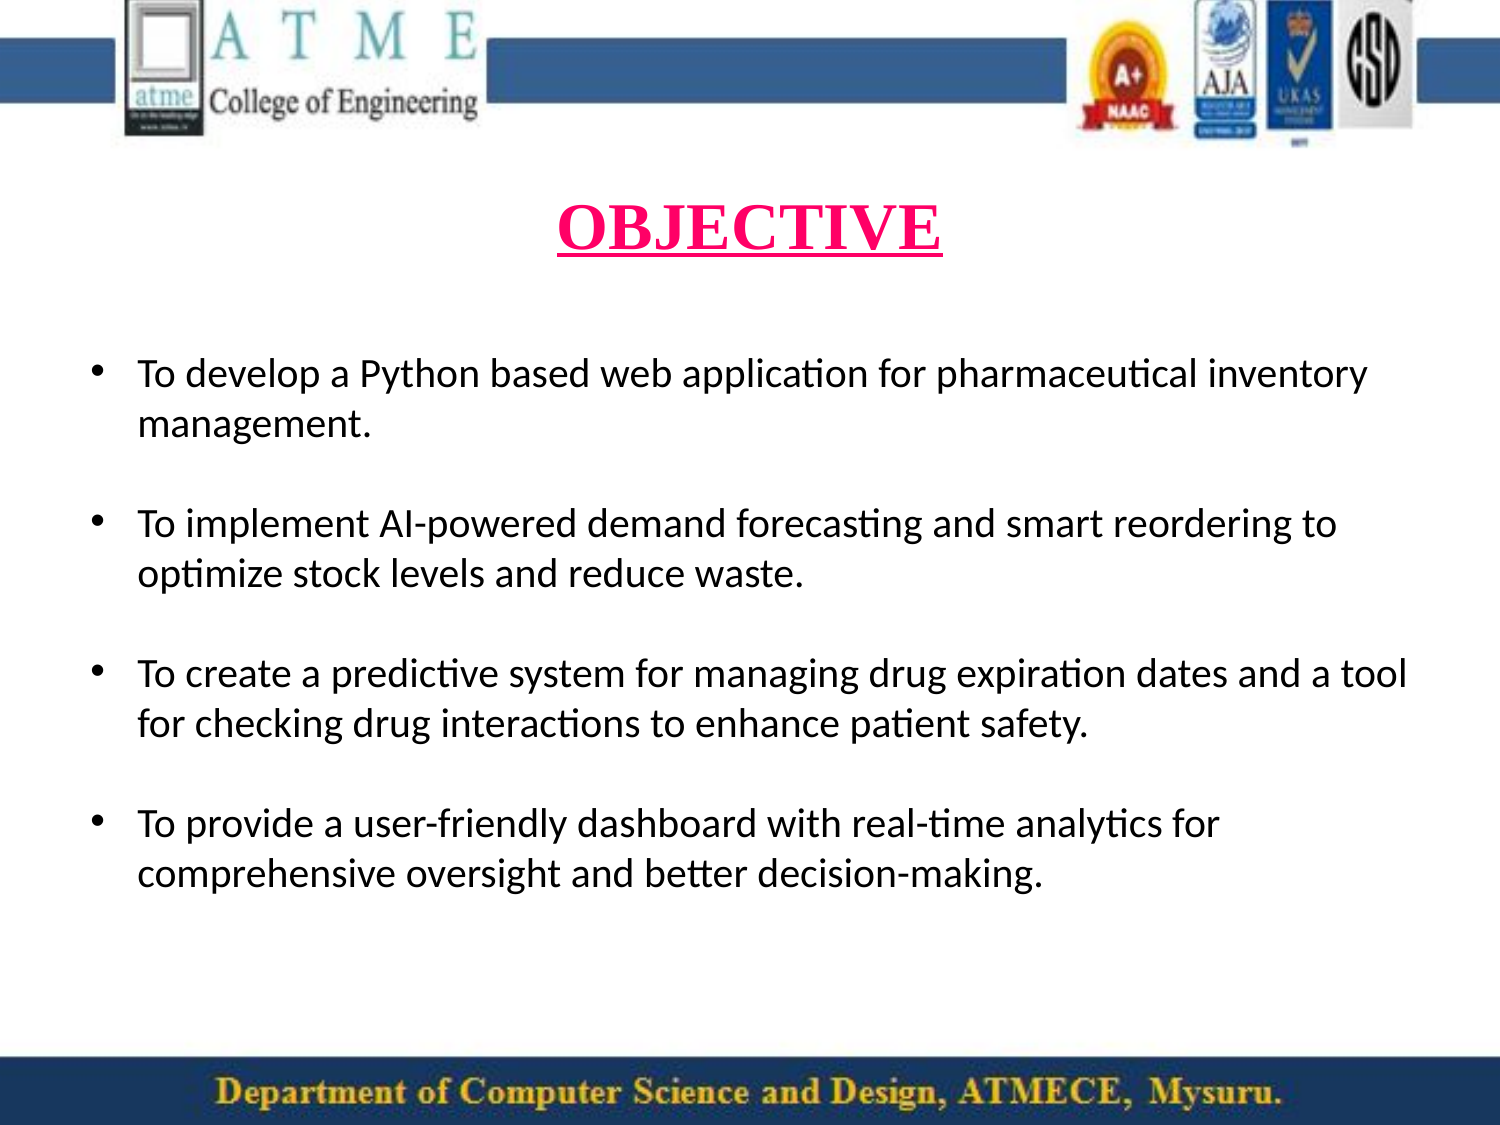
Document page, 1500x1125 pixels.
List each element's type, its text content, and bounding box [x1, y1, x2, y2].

picture [0, 0, 1500, 1125]
text_box To develop a Python based web application for pharmaceutical inventory management. To implement AI-powered demand forecasting and smart reordering to optimize stock levels and reduce waste. To create a predictive system for managing drug expiration dates and a tool for checking drug interactions to enhance patient safety. To provide a user-friendly dashboard with real-time analytics for comprehensive oversight and better decision-making. [75, 338, 1426, 985]
text_box OBJECTIVE [74, 184, 1425, 257]
